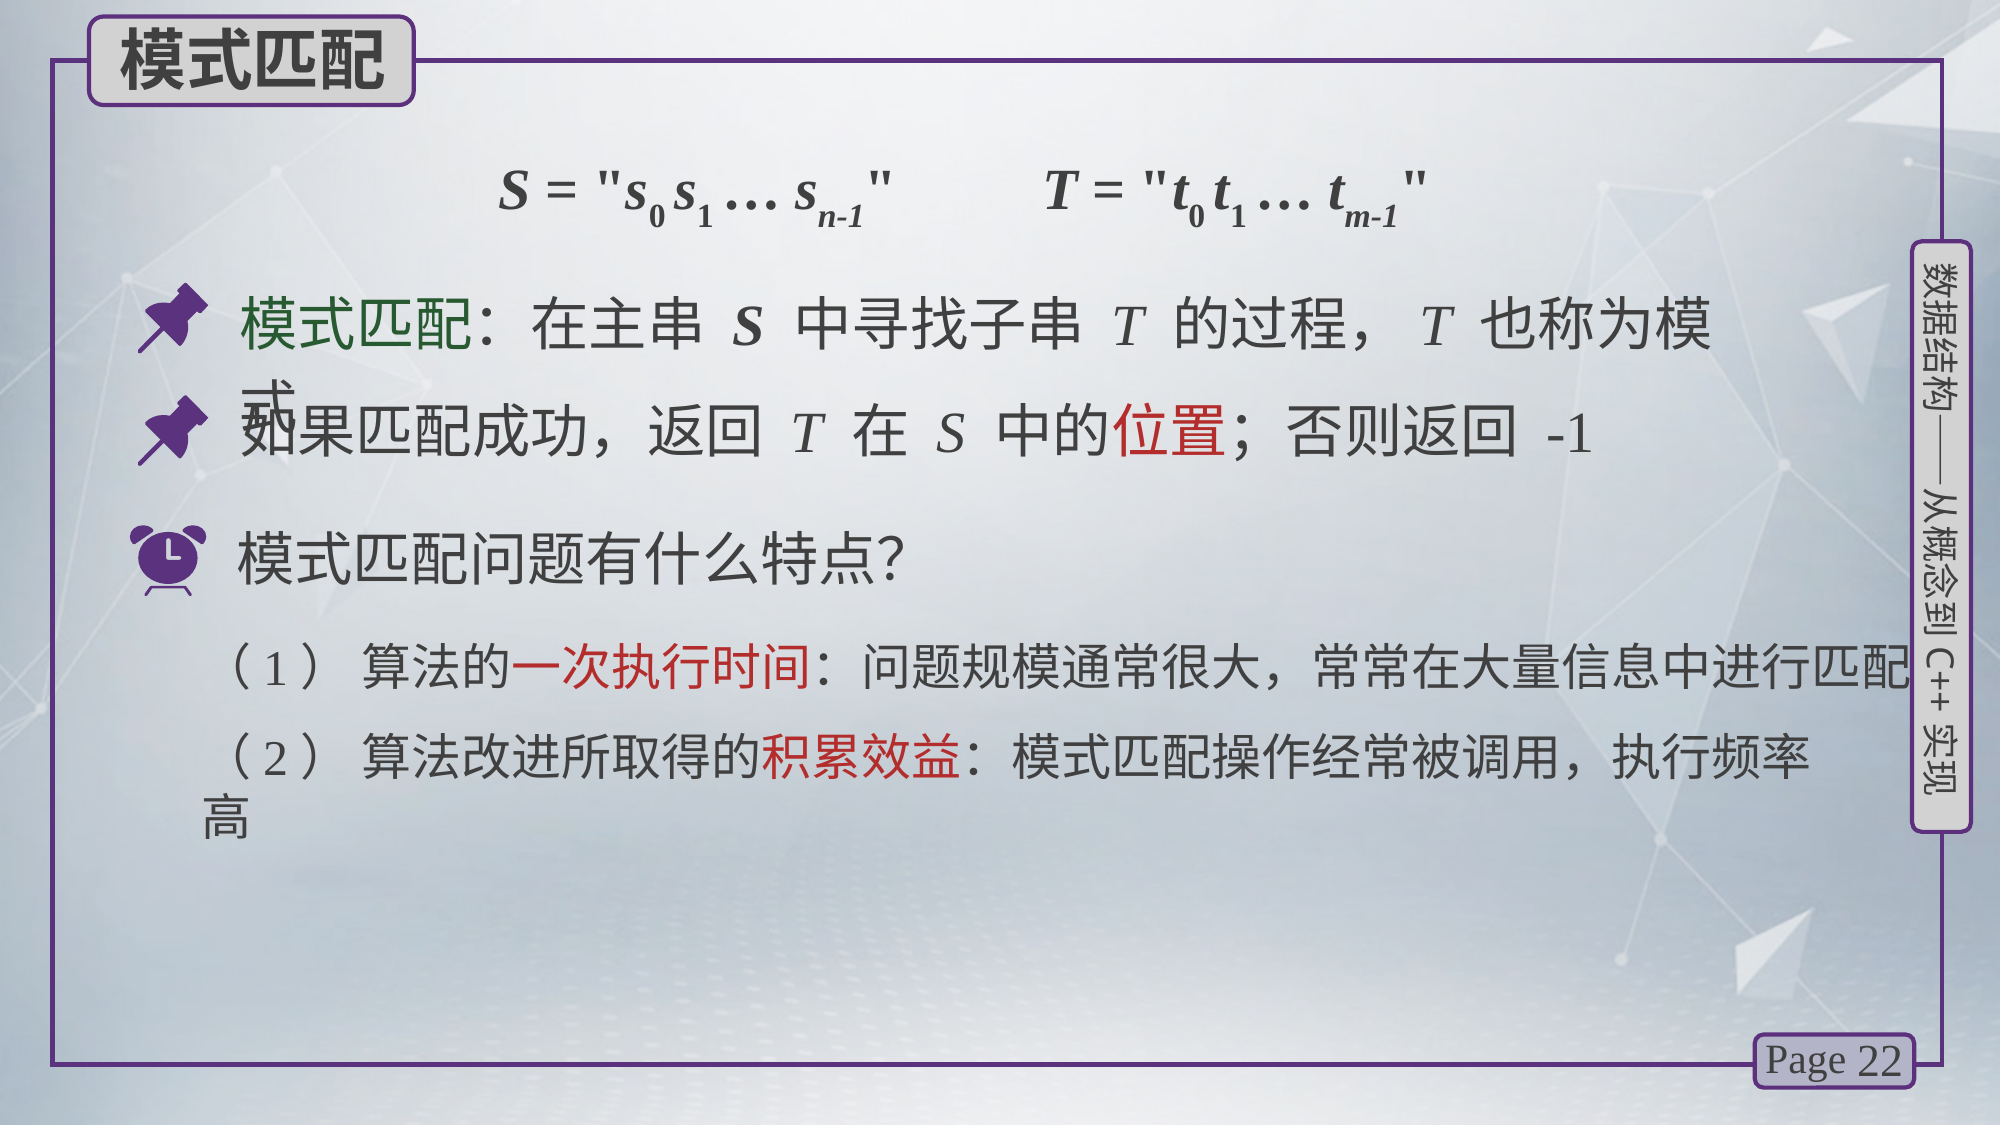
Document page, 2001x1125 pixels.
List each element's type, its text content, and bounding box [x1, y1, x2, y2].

text_box [87, 15, 405, 107]
text_box （2） 算法改进所取得的积累效益：模式匹配操作经常被调用，执行频率高 [186, 717, 1873, 853]
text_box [137, 386, 1652, 473]
text_box 模式匹配 [104, 10, 418, 105]
text_box （1） 算法的一次执行时间：问题规模通常很大，常常在大量信息中进行匹配 [186, 628, 1933, 704]
text_box S = "s0 s1 … sn-1" T = "t0 t1 … tm-1" [484, 143, 1643, 242]
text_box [129, 514, 1311, 601]
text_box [137, 266, 1768, 366]
picture [0, 0, 2000, 1125]
